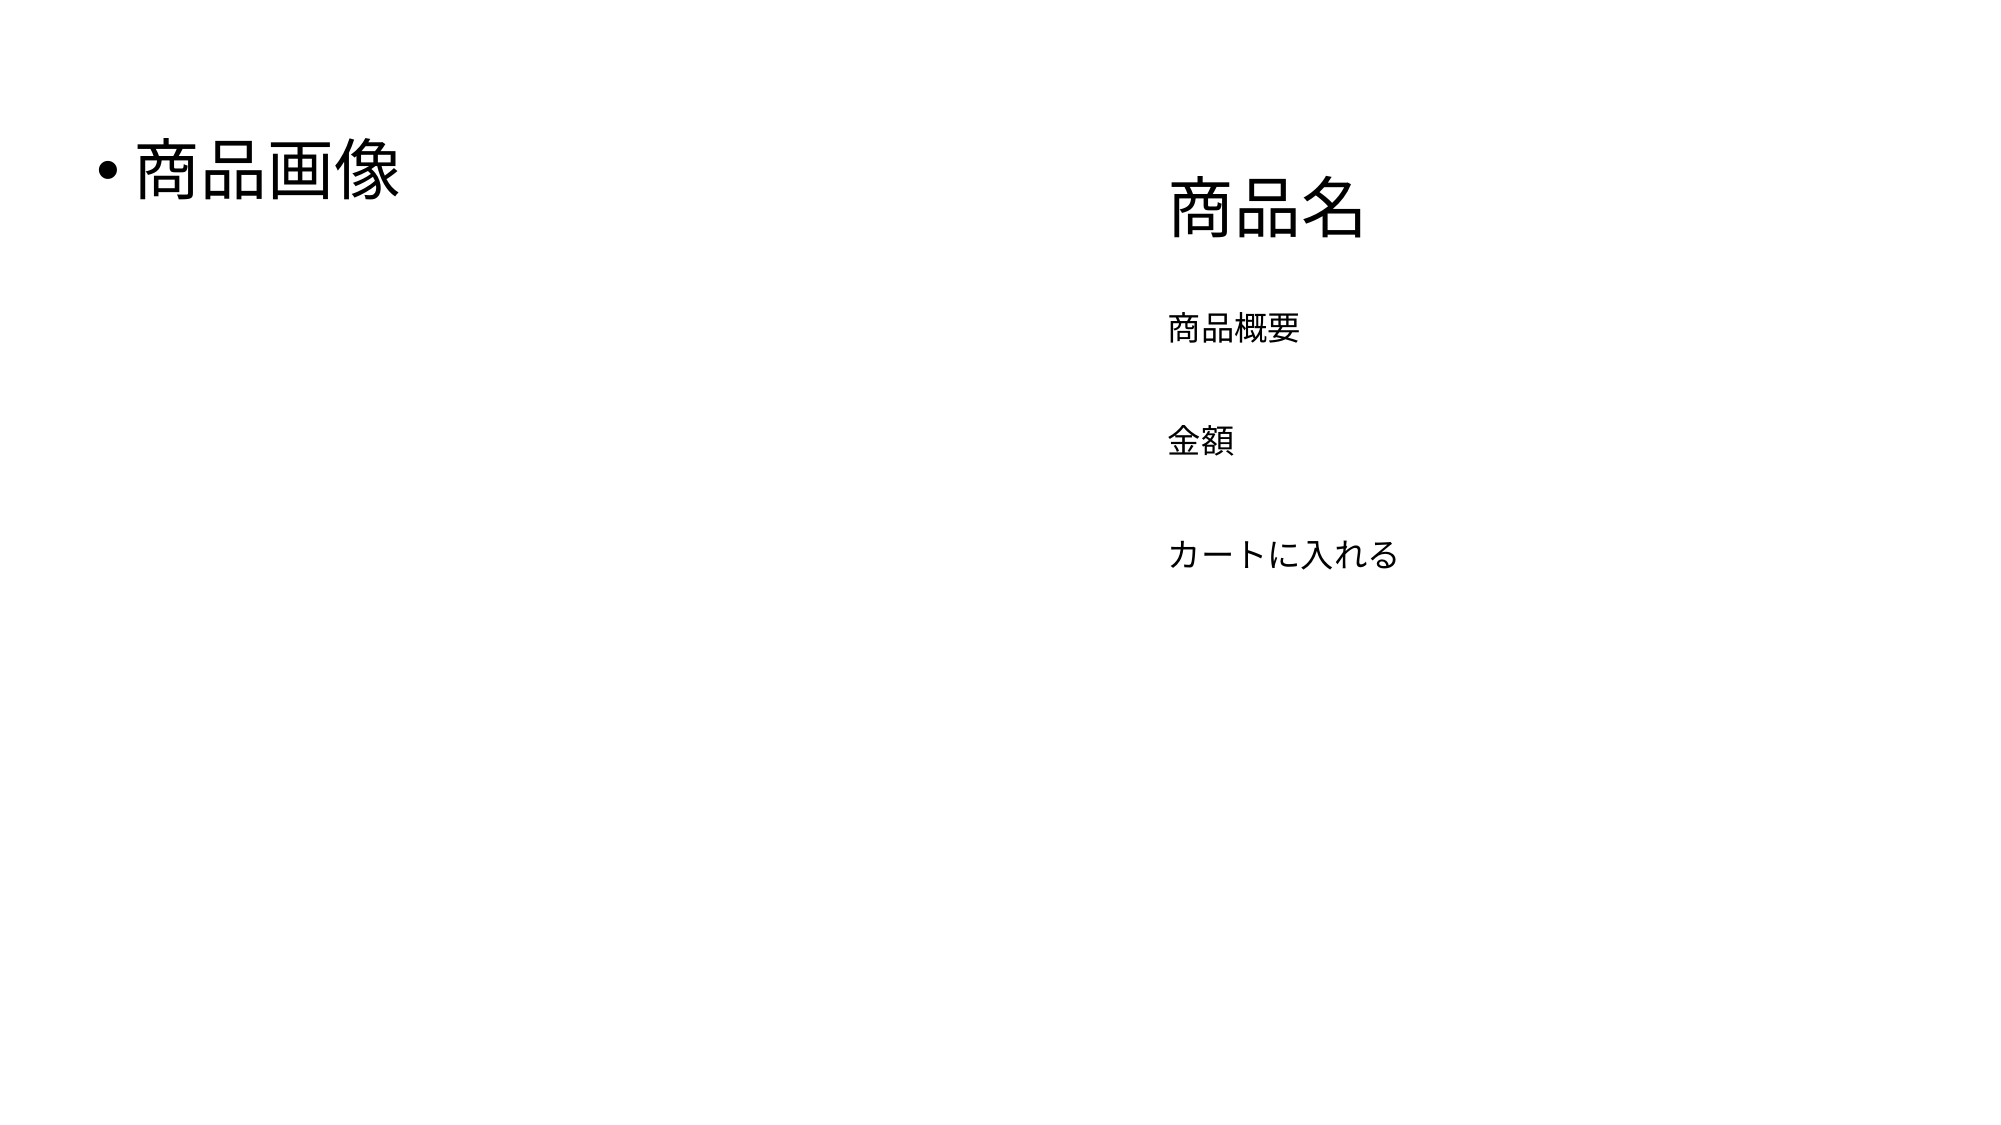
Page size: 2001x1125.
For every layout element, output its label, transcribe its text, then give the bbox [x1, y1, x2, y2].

list 商品概要 金額 カートに入れる [1152, 304, 1798, 930]
list 商品画像 [81, 129, 1094, 930]
title 商品名 [1152, 129, 1798, 255]
